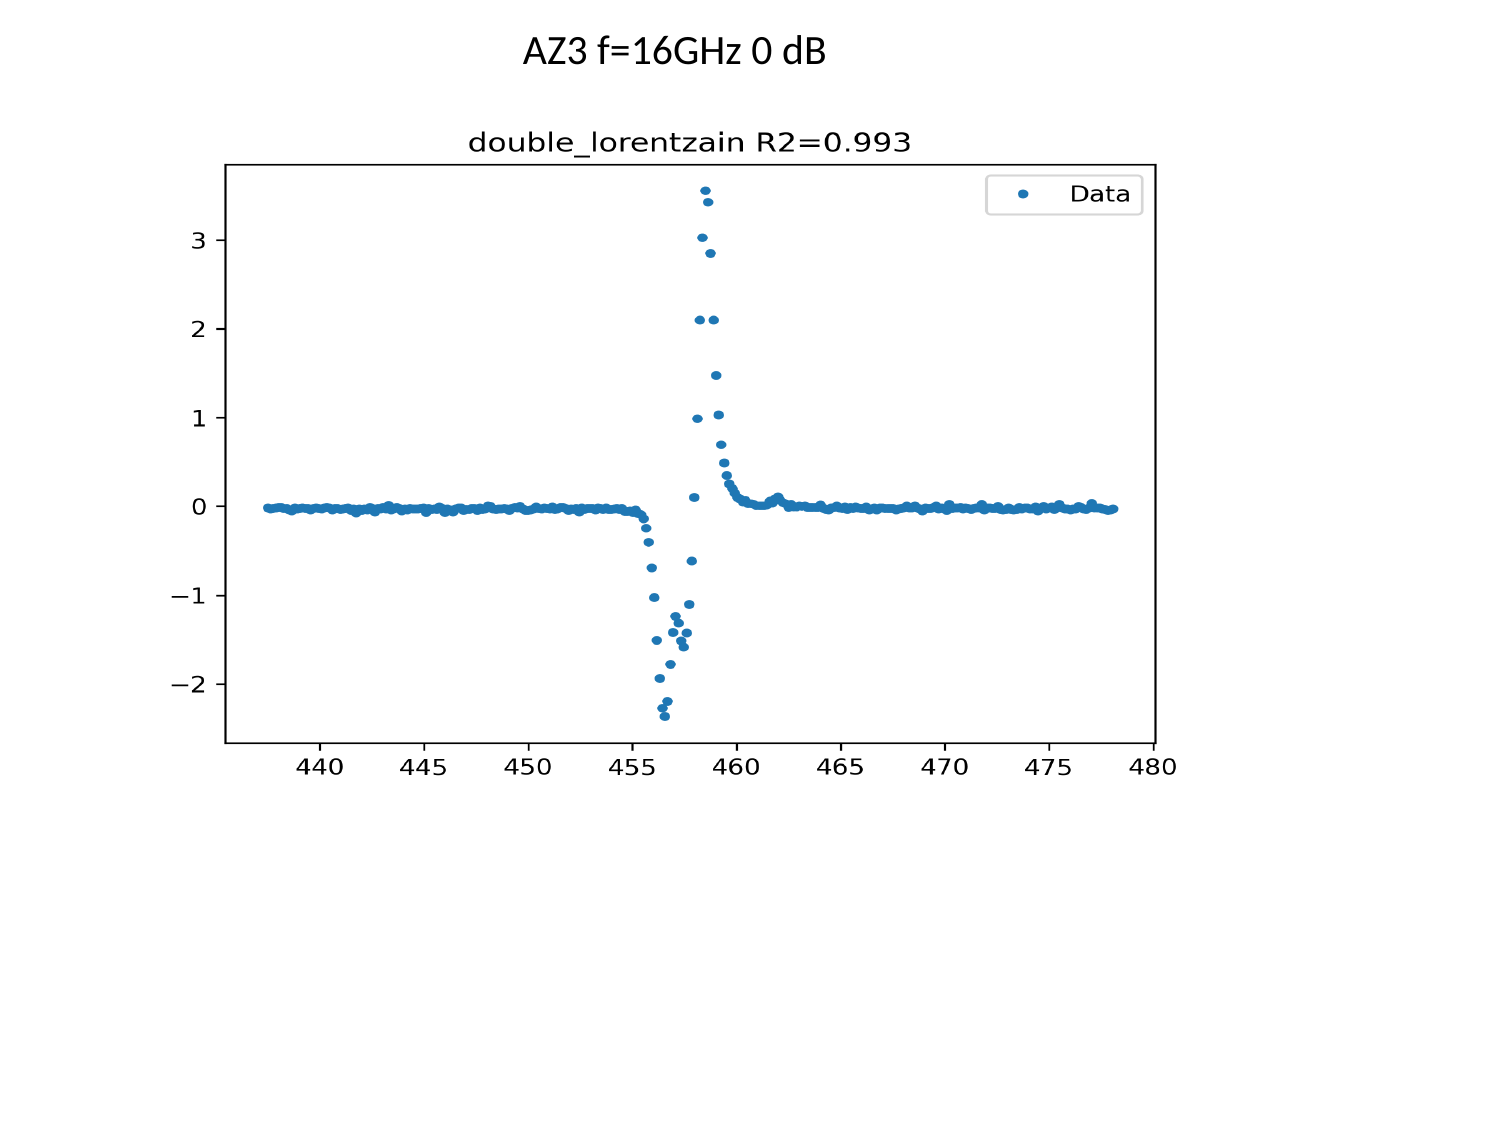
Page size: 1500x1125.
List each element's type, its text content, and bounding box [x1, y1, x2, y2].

text_box AZ3 f=16GHz 0 dB [507, 15, 842, 73]
picture [74, 74, 1276, 826]
